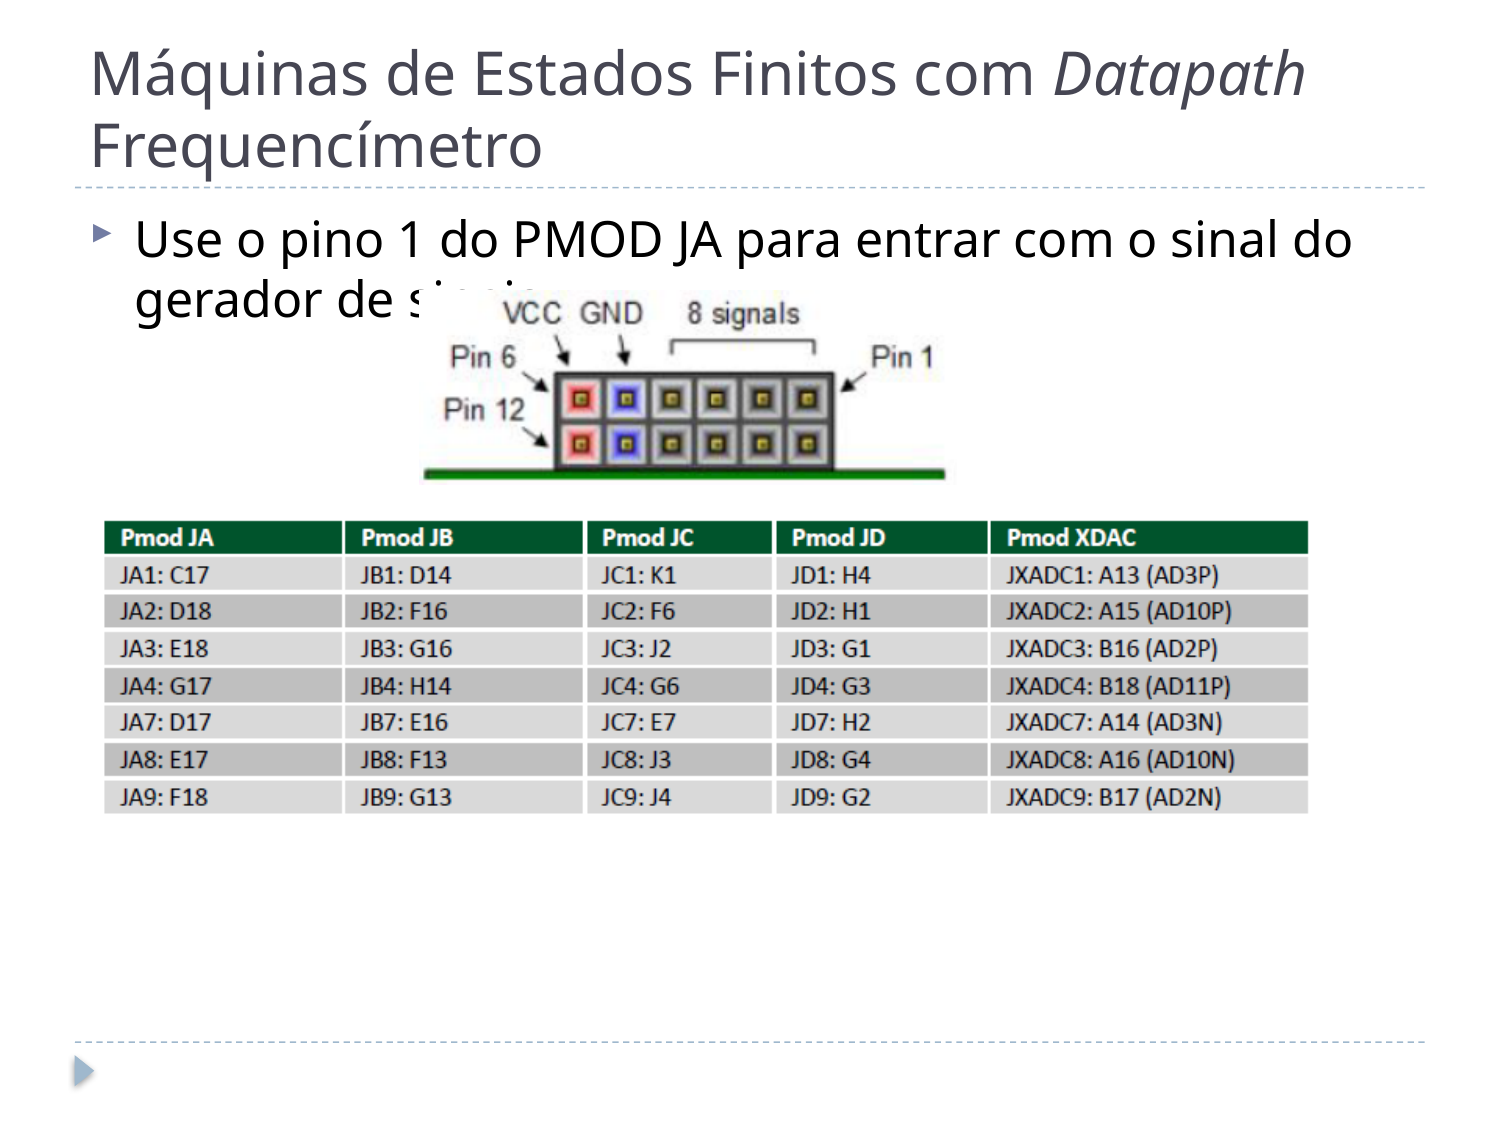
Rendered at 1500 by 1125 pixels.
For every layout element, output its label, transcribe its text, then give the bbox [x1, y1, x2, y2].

picture [418, 290, 957, 485]
list Use o pino 1 do PMOD JA para entrar com o sinal do gerador de sinais [75, 200, 1425, 1010]
title Máquinas de Estados Finitos com Datapath Frequencímetro [75, 24, 1425, 188]
picture [100, 514, 1314, 821]
